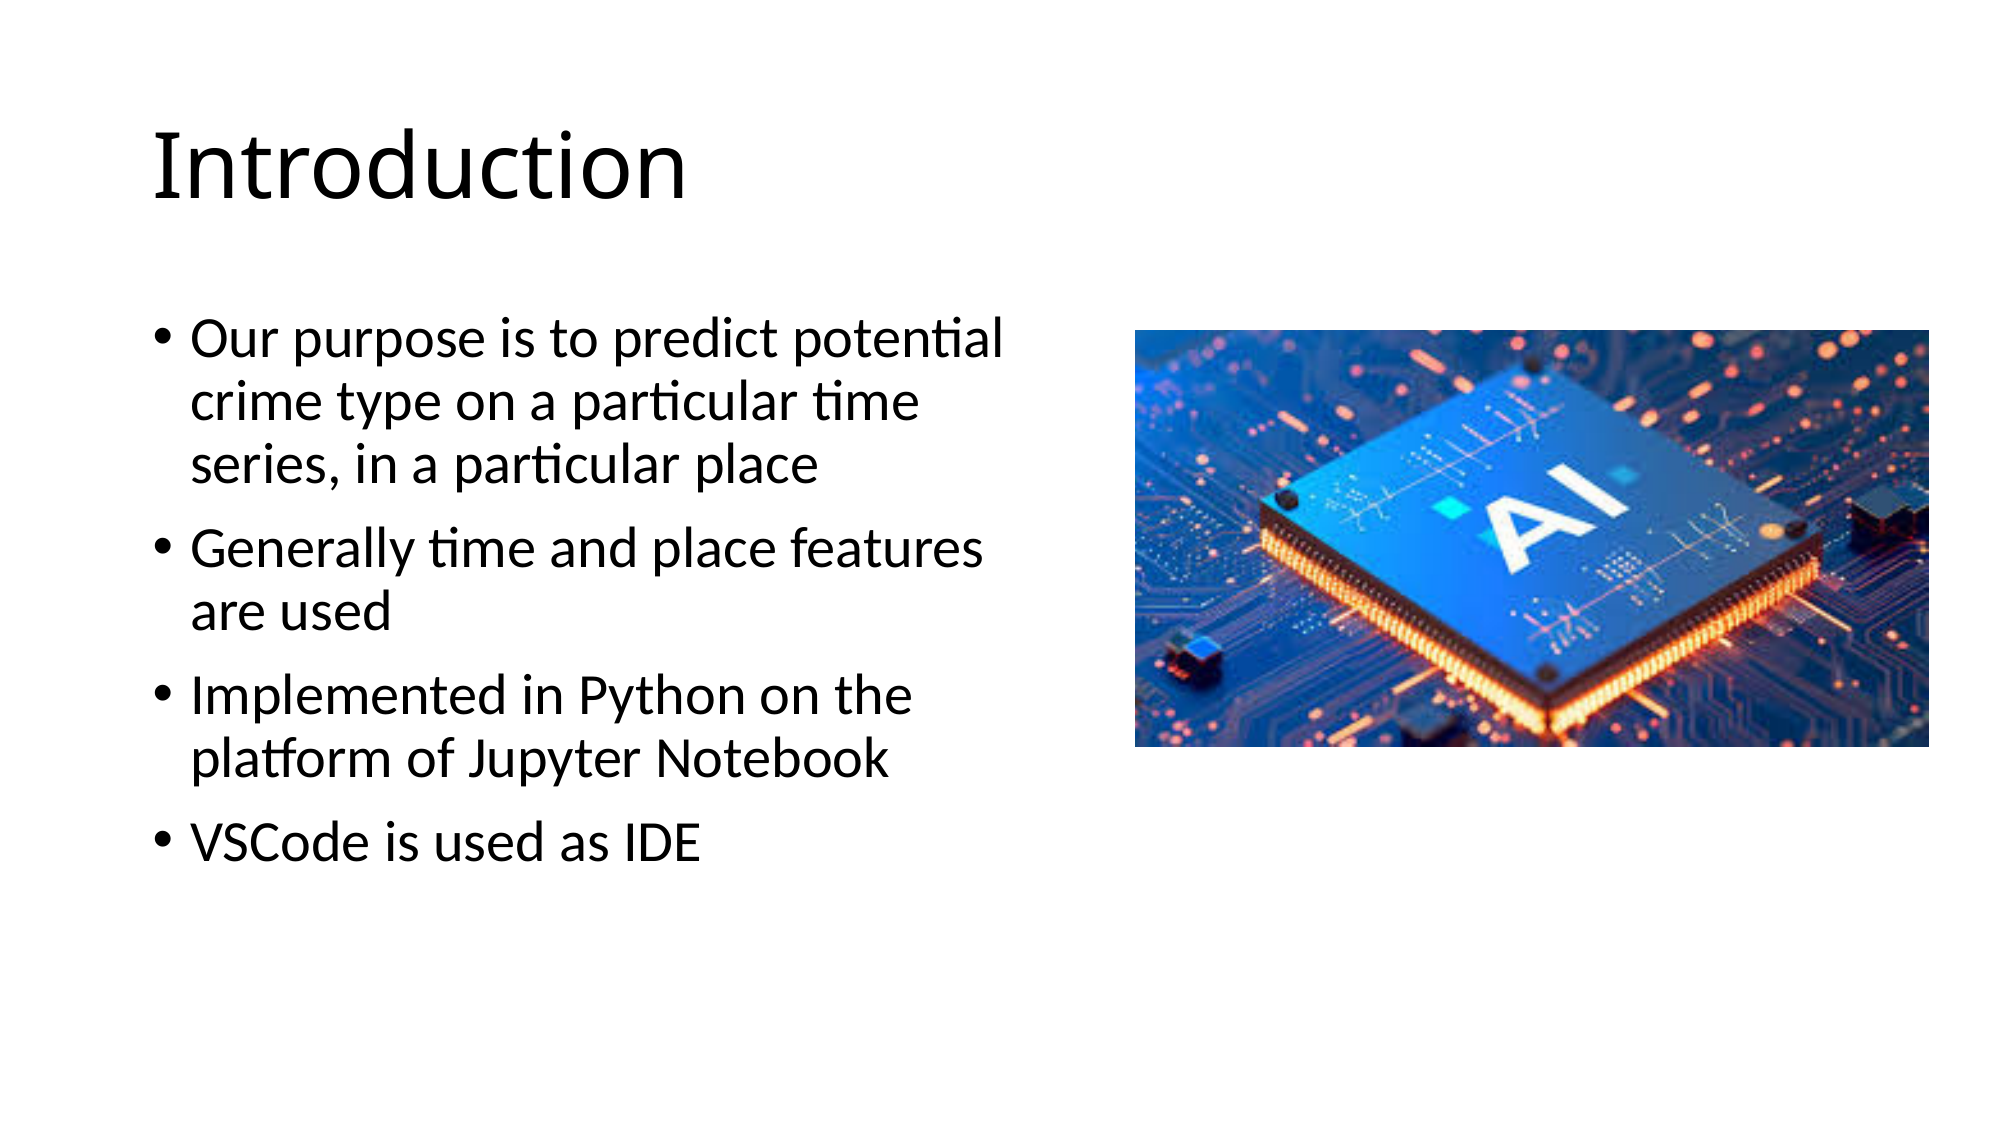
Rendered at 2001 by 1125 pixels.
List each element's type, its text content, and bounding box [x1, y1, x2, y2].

title Introduction [137, 59, 1863, 278]
picture [1135, 330, 1929, 748]
list Our purpose is to predict potential crime type on a particular time series, in a particular place Generally time and place features are used Implemented in Python on the platform of Jupyter Notebook VSCode is used as IDE [137, 299, 1056, 1016]
